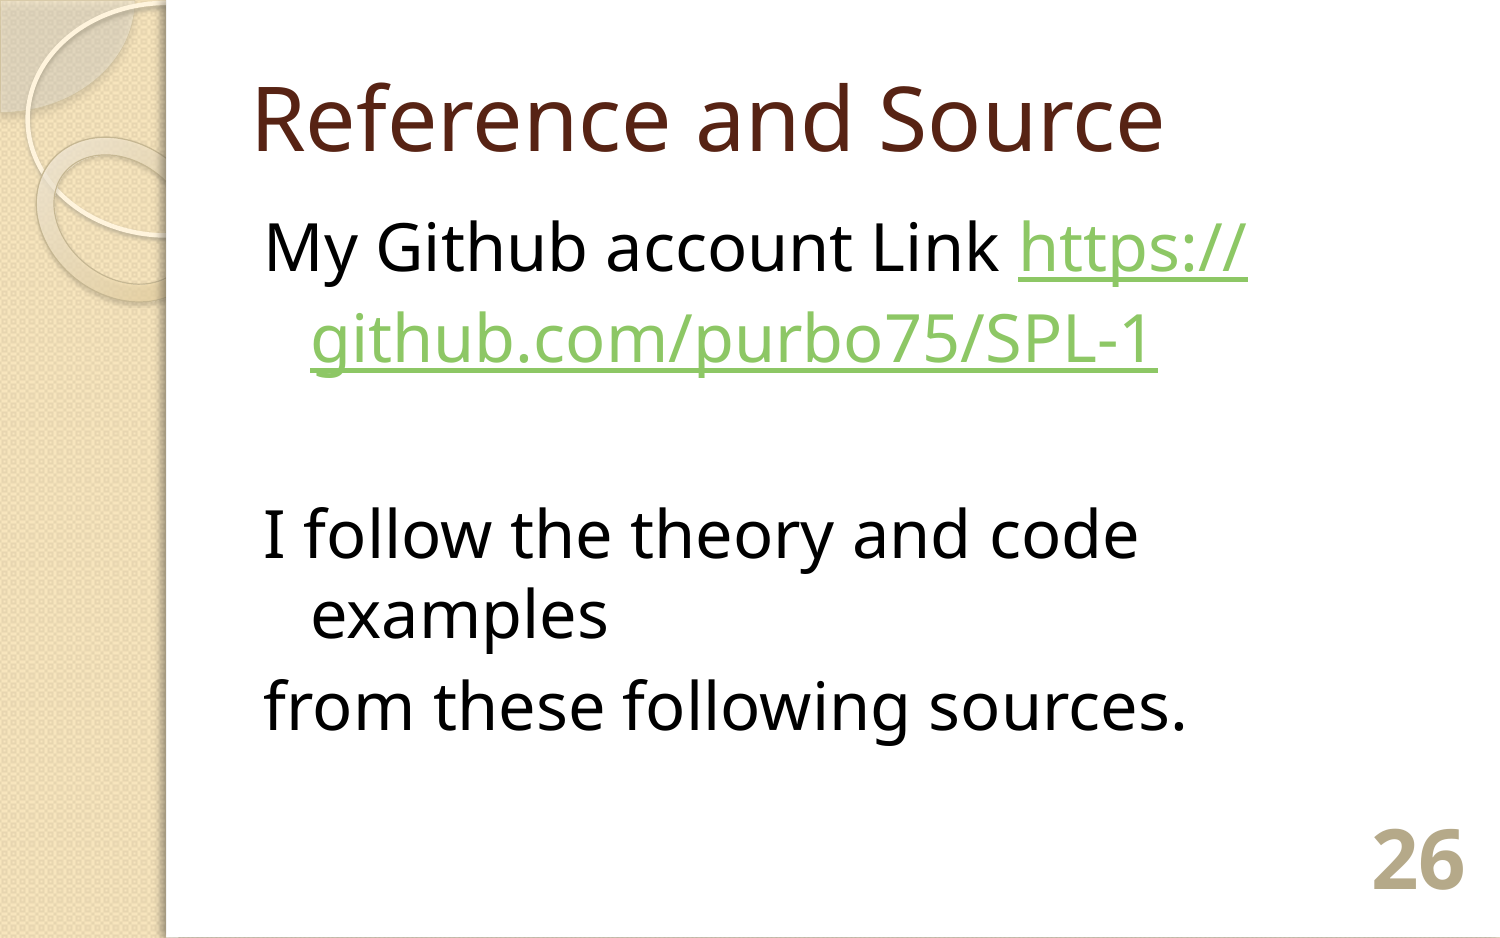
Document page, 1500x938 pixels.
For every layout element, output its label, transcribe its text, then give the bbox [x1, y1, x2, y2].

list My Github account Link https://github.com/purbo75/SPL-1 I follow the theory and code examples from these following sources. [235, 197, 1466, 855]
slide_number 26 [1350, 861, 1488, 927]
title Reference and Source [235, 37, 1466, 194]
